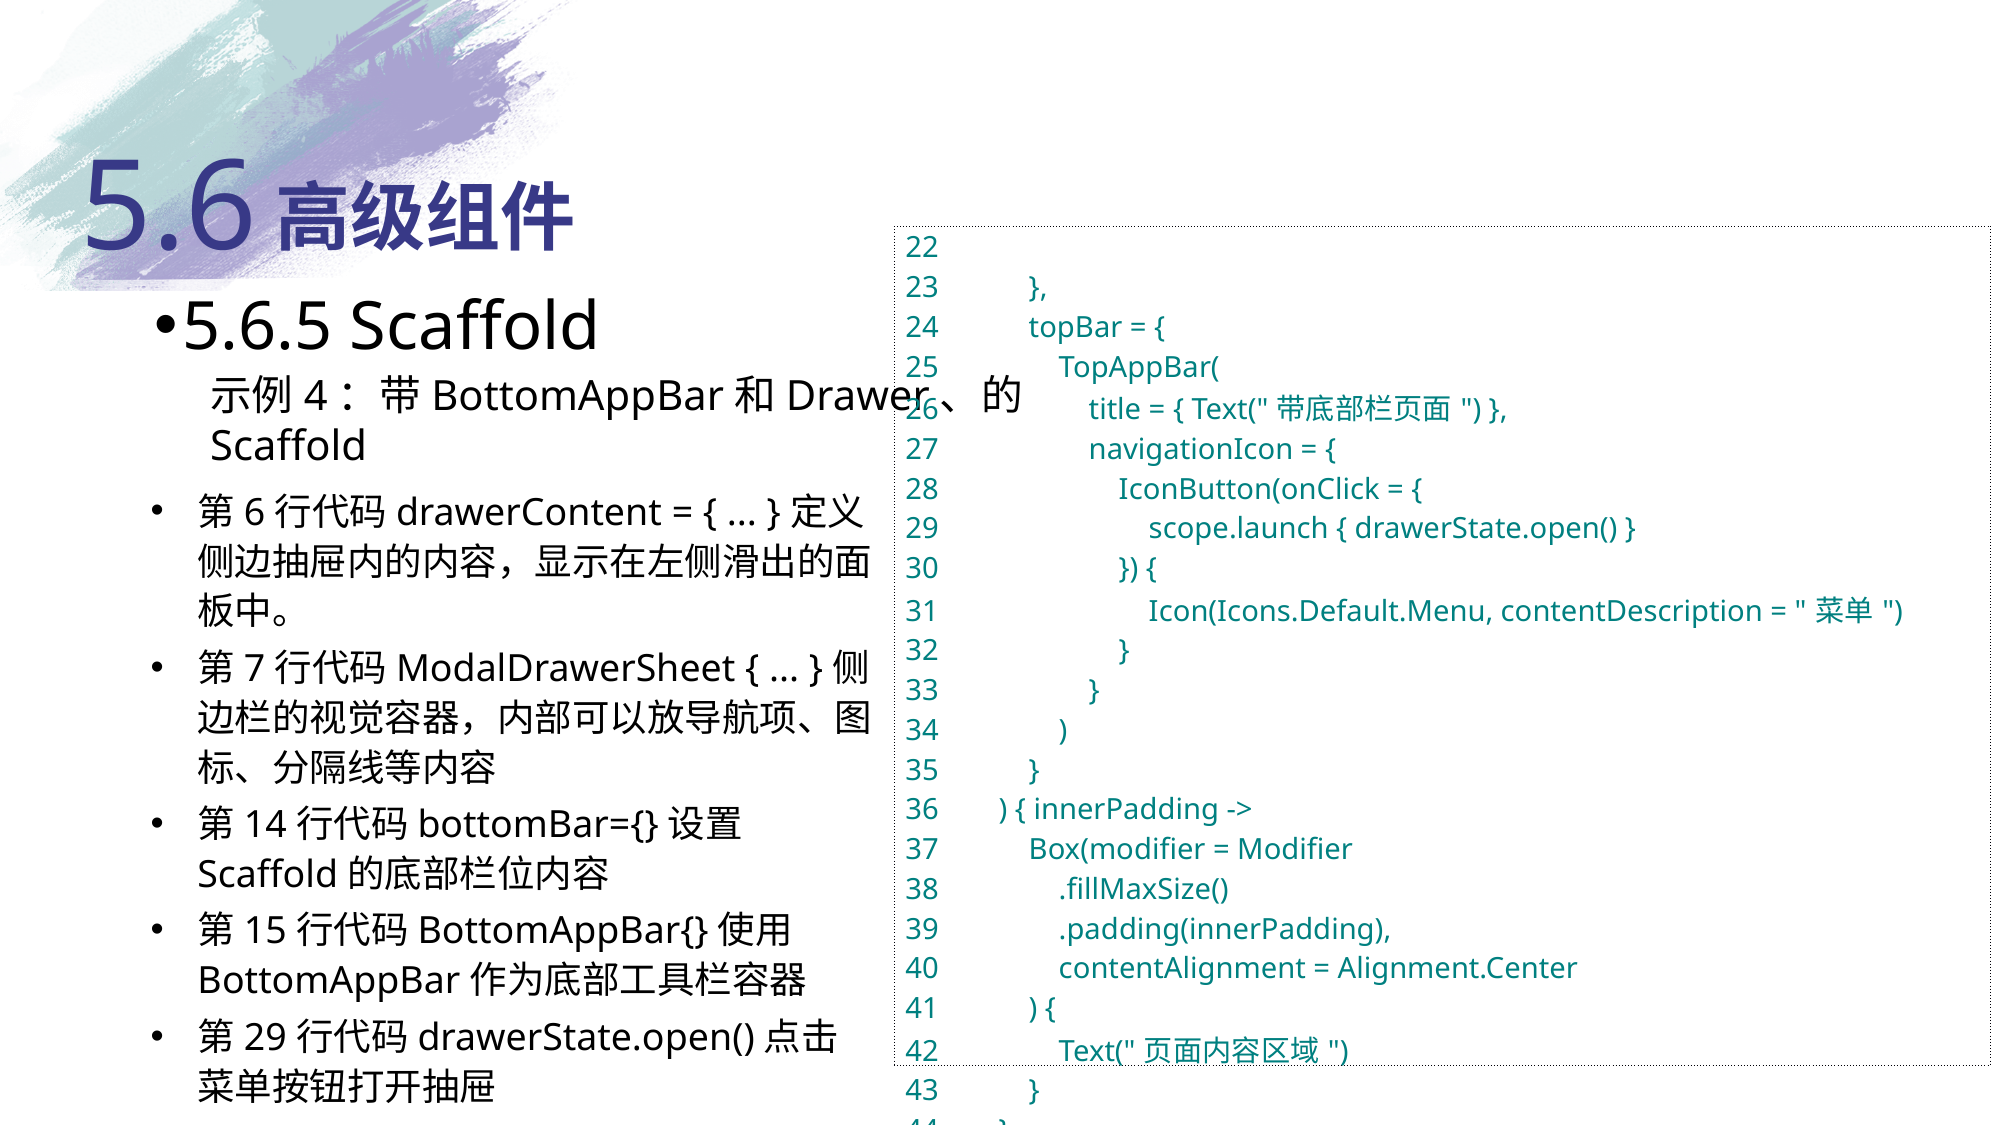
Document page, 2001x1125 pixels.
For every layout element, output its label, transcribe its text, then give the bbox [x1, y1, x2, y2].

text_box 5.6.5 Scaffold 示例4：带BottomAppBar和Drawer、的Scaffold [97, 312, 1052, 1116]
text_box 第6行代码drawerContent = { ... }定义侧边抽屉内的内容，显示在左侧滑出的面板中。 第7行代码ModalDrawerSheet { ... }侧边栏的视觉容器，内部可以放导航项、图标、分隔线等内容 第14行代码bottomBar={}设置Scaffold的底部栏位内容 第15行代码BottomAppBar{}使用BottomAppBar作为底部工具栏容器 第29行代码drawerState.open()点击菜单按钮打开抽屉 [135, 475, 890, 1050]
table_header 22 23 }, 24 topBar = { 25 TopAppBar( 26 title = { Text("带底部栏页面") }, 27 navigationIcon = { 28 IconButton(onClick = { 29 scope.launch { drawerState.open() } 30 }) { 31 Icon(Icons.Default.Menu, contentDescription = "菜单") 32 } 33 } 34 ) 35 } 36 ) { innerPadding -> 37 Box(modifier = Modifier 38 .fillMaxSize() 39 .padding(innerPadding), 40 contentAlignment = Alignment.Center 41 ) { 42 Text("页面内容区域") 43 } 44 } } [894, 227, 1990, 1066]
picture [0, 0, 638, 291]
text_box 高级组件 [638, 162, 1427, 268]
